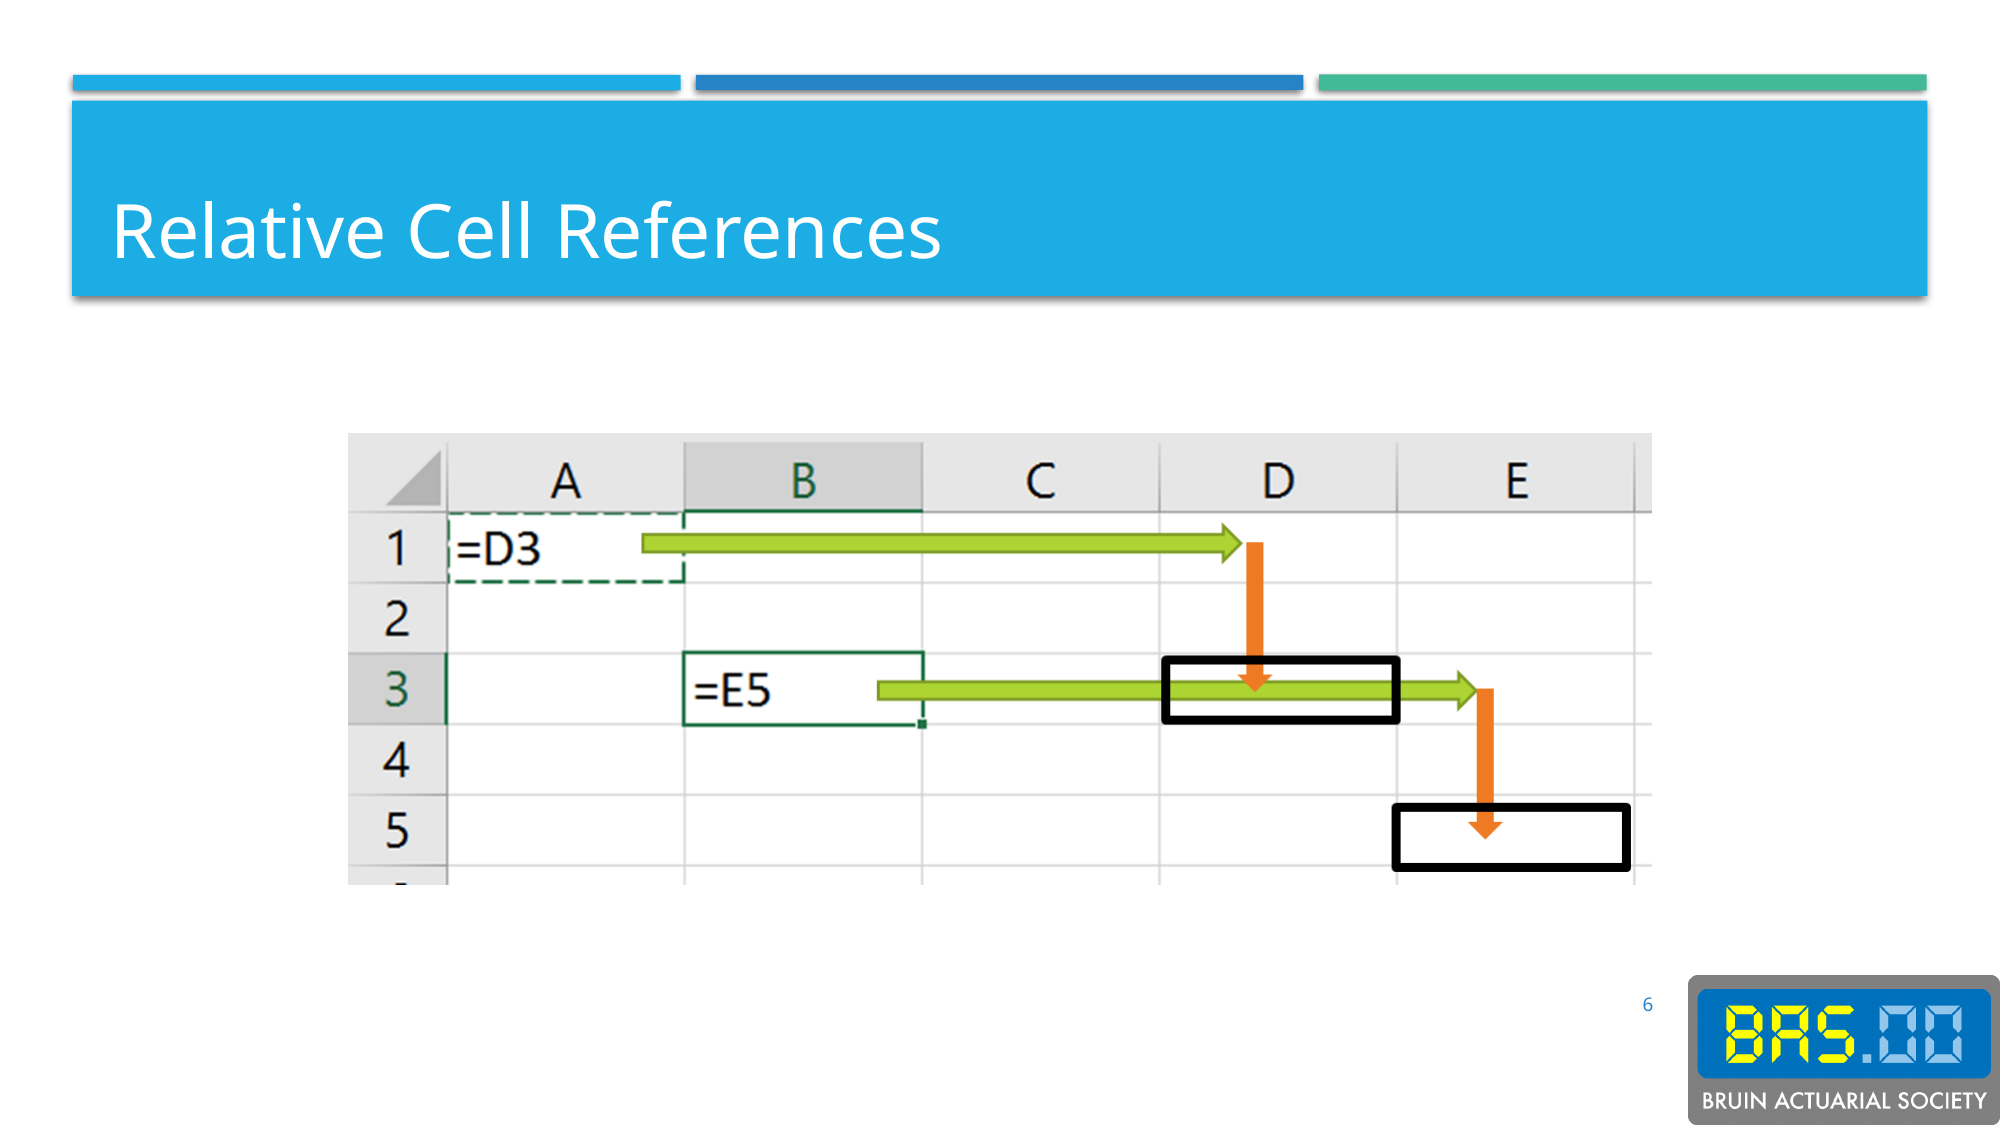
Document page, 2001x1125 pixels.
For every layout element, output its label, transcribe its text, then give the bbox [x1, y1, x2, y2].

title Relative Cell References [95, 115, 1905, 282]
slide_number 6 [1495, 975, 1669, 1036]
picture [1688, 975, 2000, 1125]
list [348, 433, 1652, 886]
